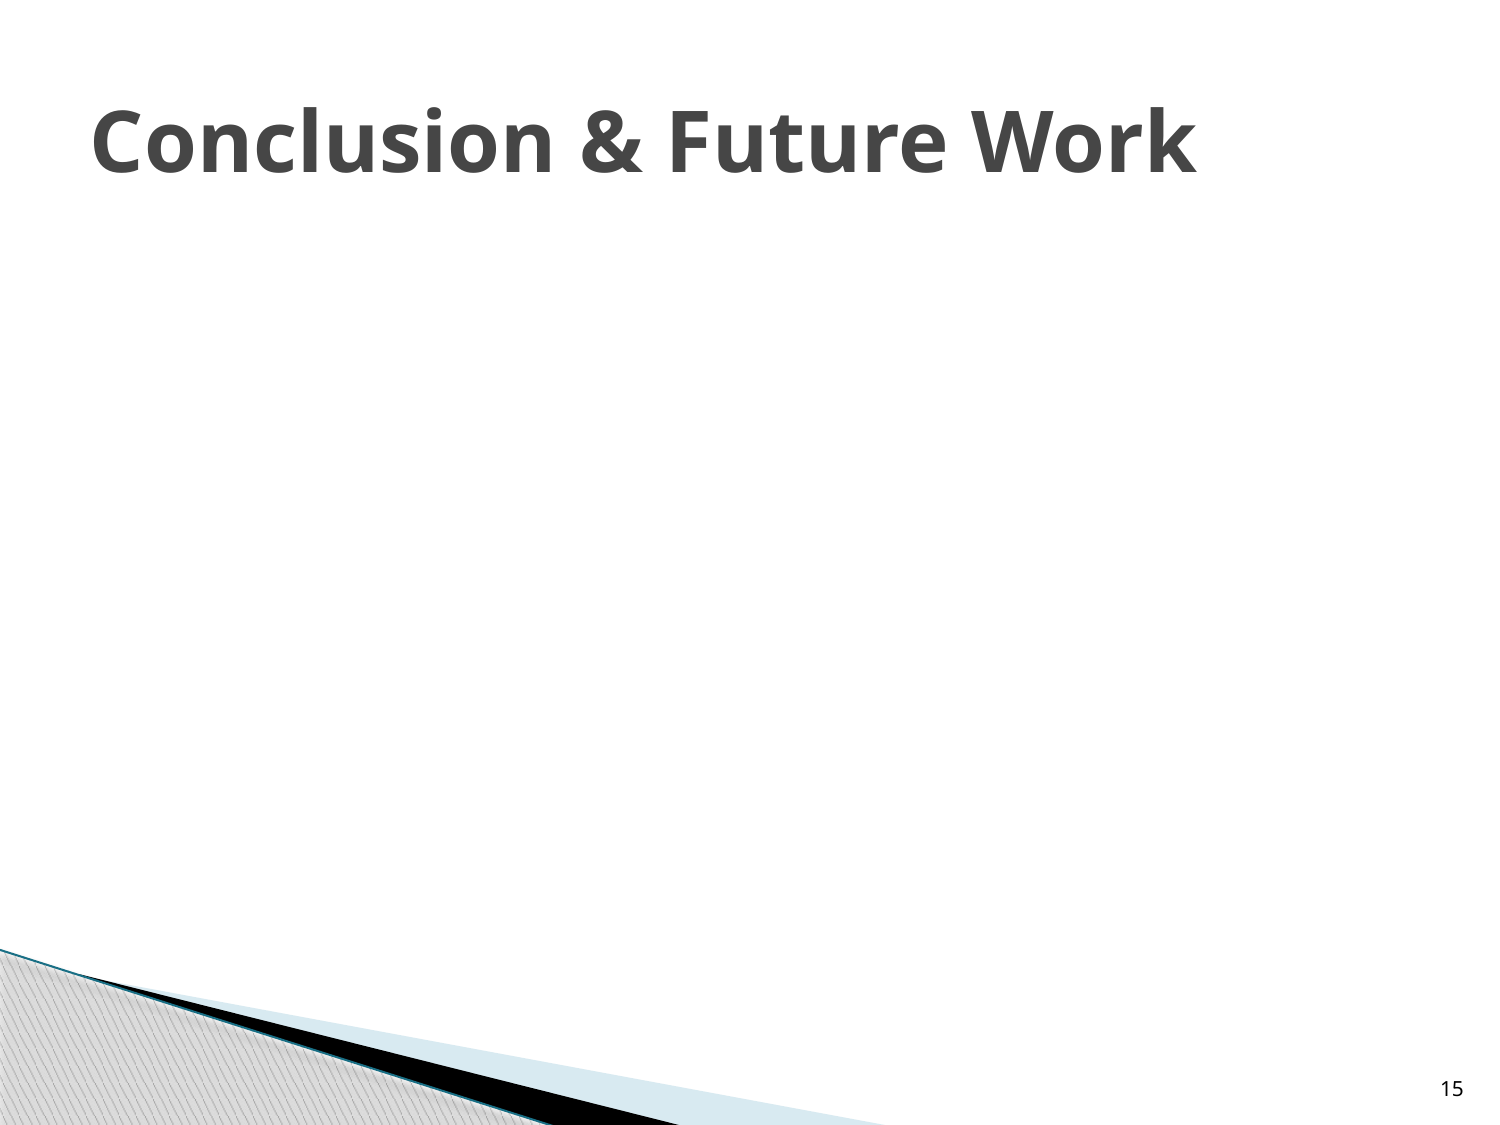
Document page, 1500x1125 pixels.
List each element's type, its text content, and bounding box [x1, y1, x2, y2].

title Conclusion & Future Work [75, 45, 1425, 233]
slide_number 15 [1418, 1051, 1479, 1112]
